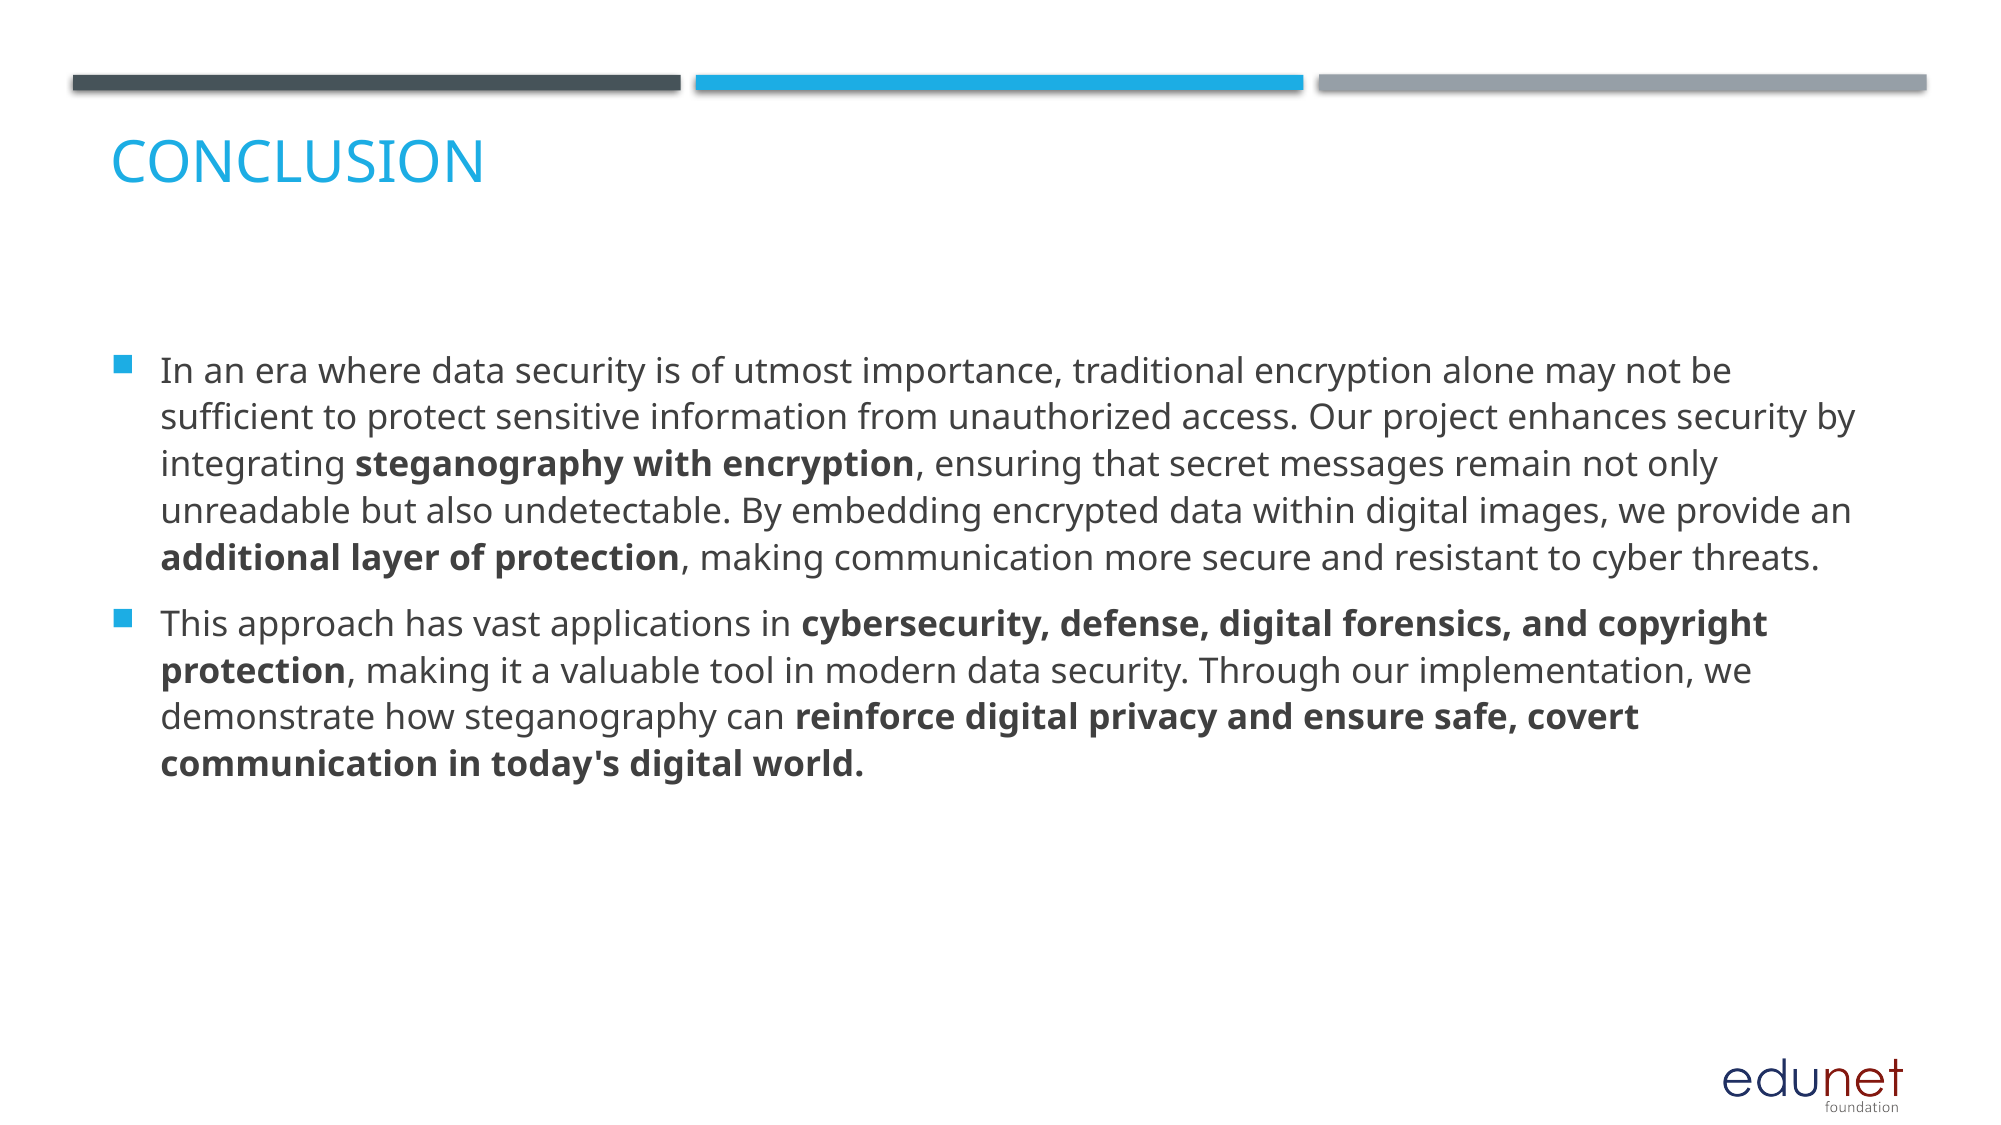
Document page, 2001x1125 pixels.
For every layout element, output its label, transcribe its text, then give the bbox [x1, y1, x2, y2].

picture [1719, 1056, 1905, 1116]
list In an era where data security is of utmost importance, traditional encryption alone may not be sufficient to protect sensitive information from unauthorized access. Our project enhances security by integrating steganography with encryption, ensuring that secret messages remain not only unreadable but also undetectable. By embedding encrypted data within digital images, we provide an additional layer of protection, making communication more secure and resistant to cyber threats. This approach has vast applications in cybersecurity, defense, digital forensics, and copyright protection, making it a valuable tool in modern data security. Through our implementation, we demonstrate how steganography can reinforce digital privacy and ensure safe, covert communication in today's digital world. [95, 213, 1905, 981]
title Conclusion [95, 115, 1905, 203]
